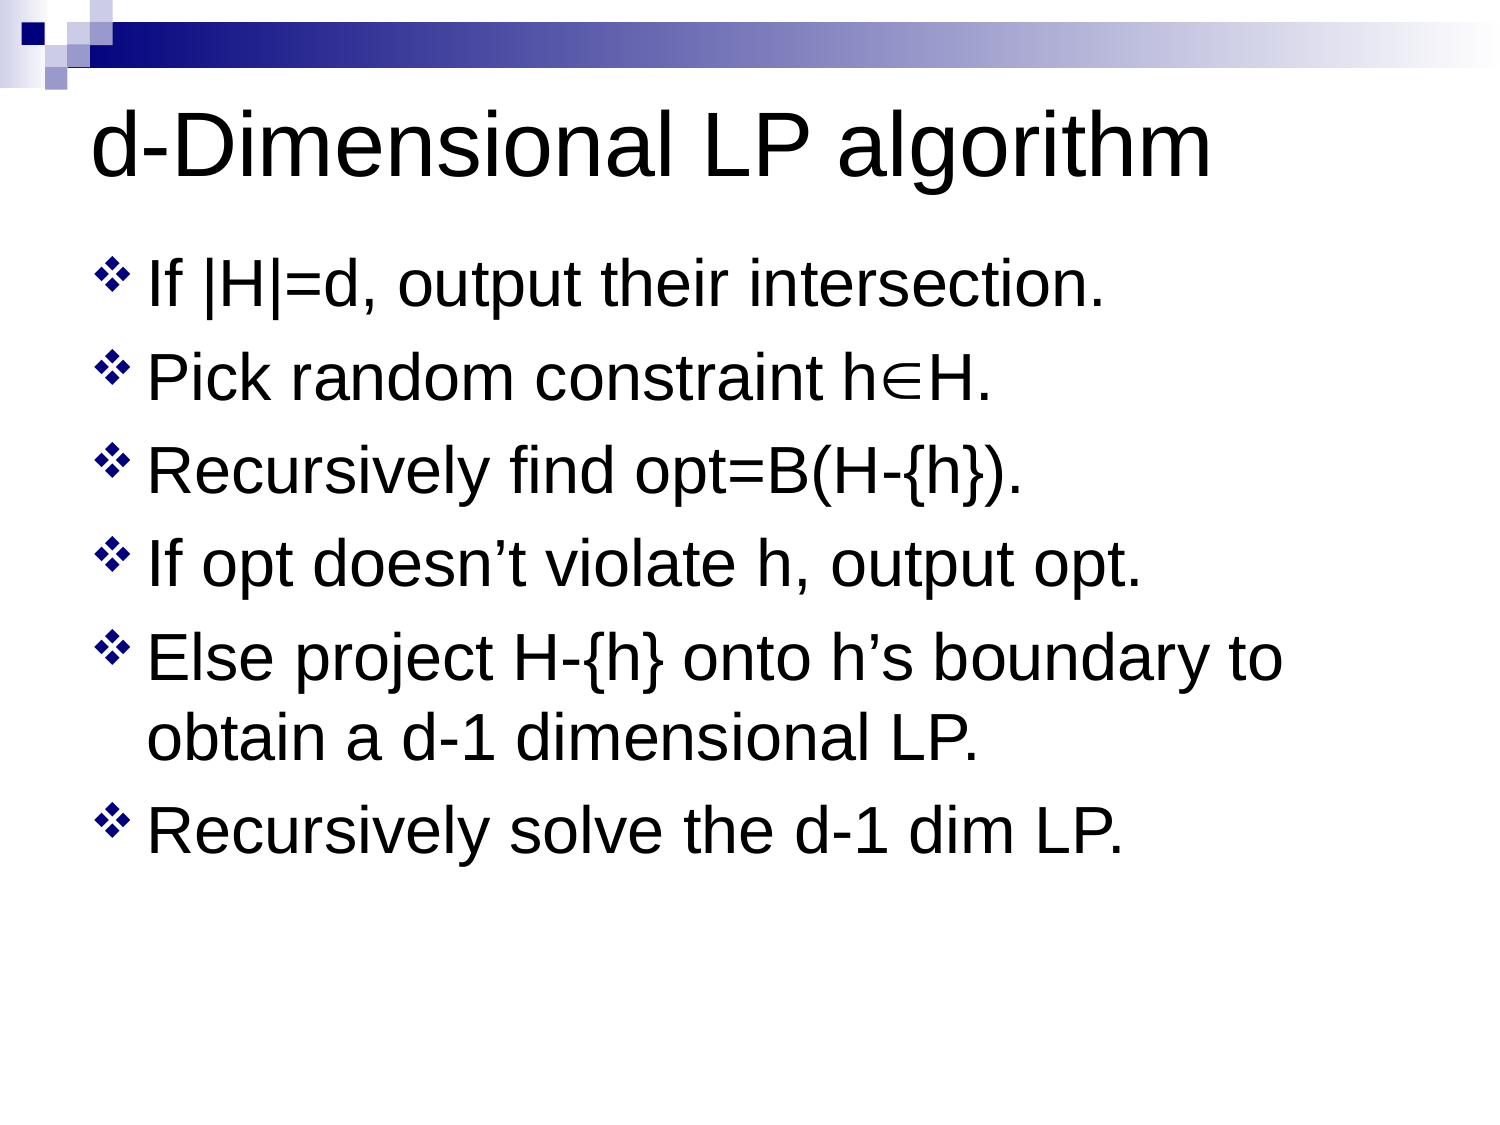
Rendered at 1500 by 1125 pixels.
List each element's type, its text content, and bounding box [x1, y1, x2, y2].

list If |H|=d, output their intersection. Pick random constraint hÎH. Recursively find opt=B(H-{h}). If opt doesn’t violate h, output opt. Else project H-{h} onto h’s boundary to obtain a d-1 dimensional LP. Recursively solve the d-1 dim LP. [75, 232, 1425, 1018]
title d-Dimensional LP algorithm [75, 75, 1425, 205]
